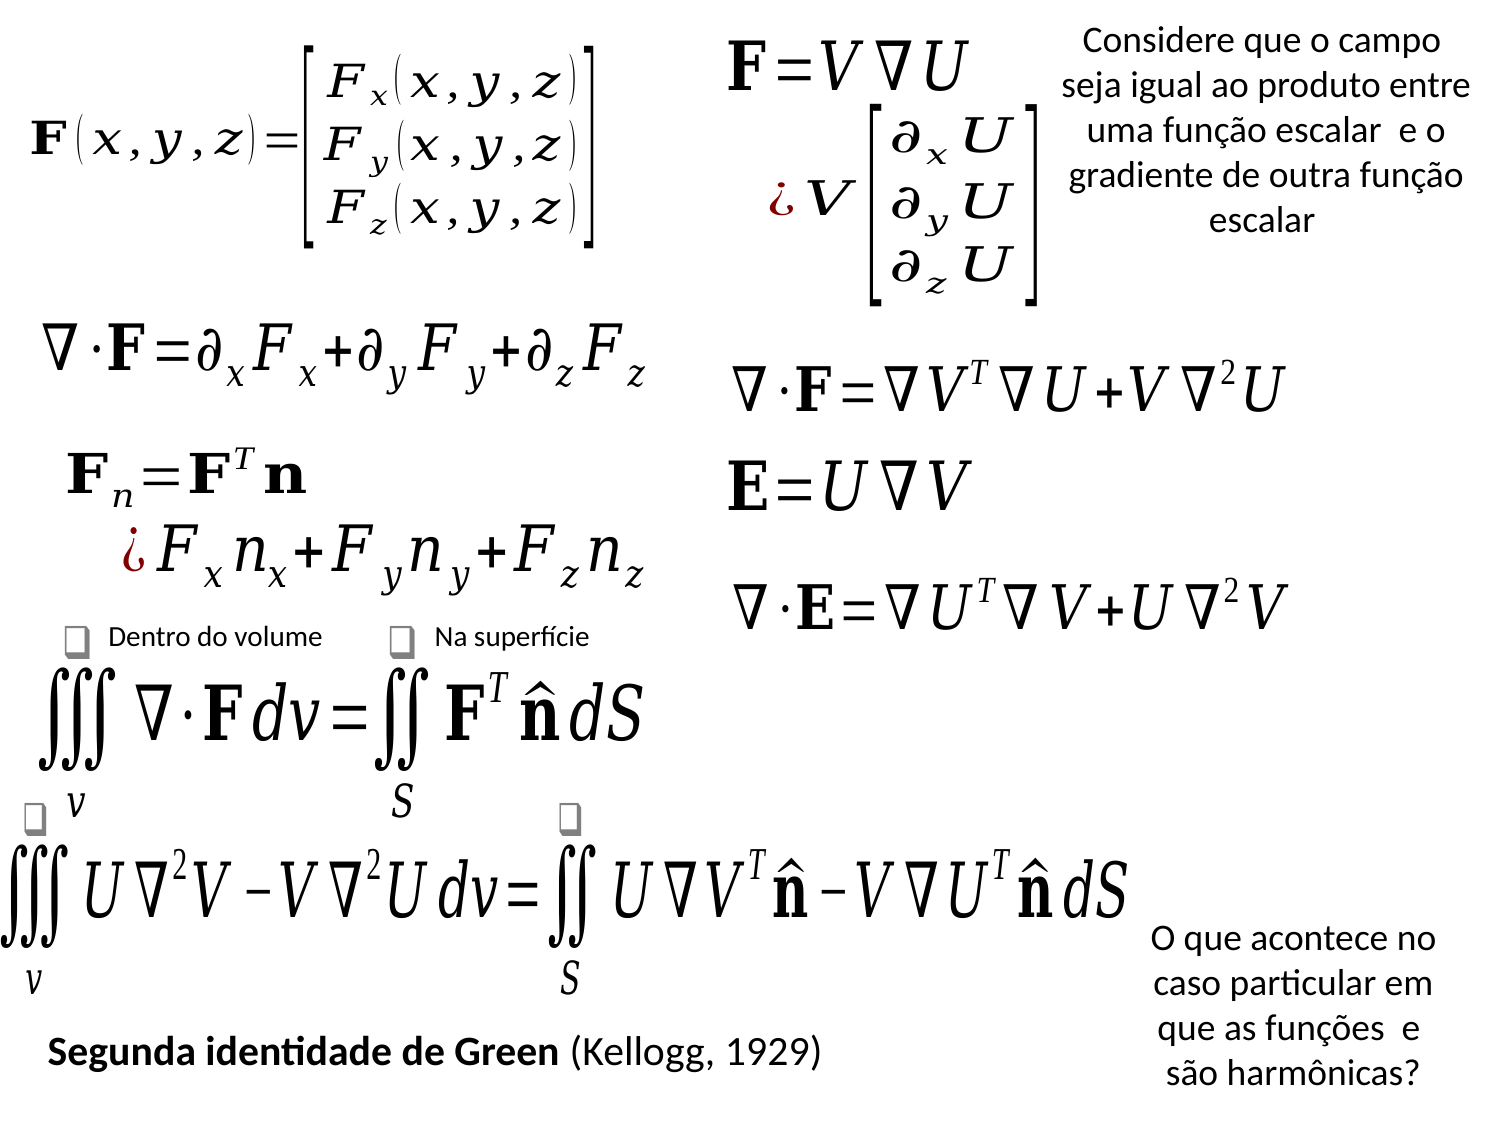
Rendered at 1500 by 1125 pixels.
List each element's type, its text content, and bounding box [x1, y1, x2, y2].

text_box Segunda identidade de Green (Kellogg, 1929) [32, 1016, 838, 1082]
